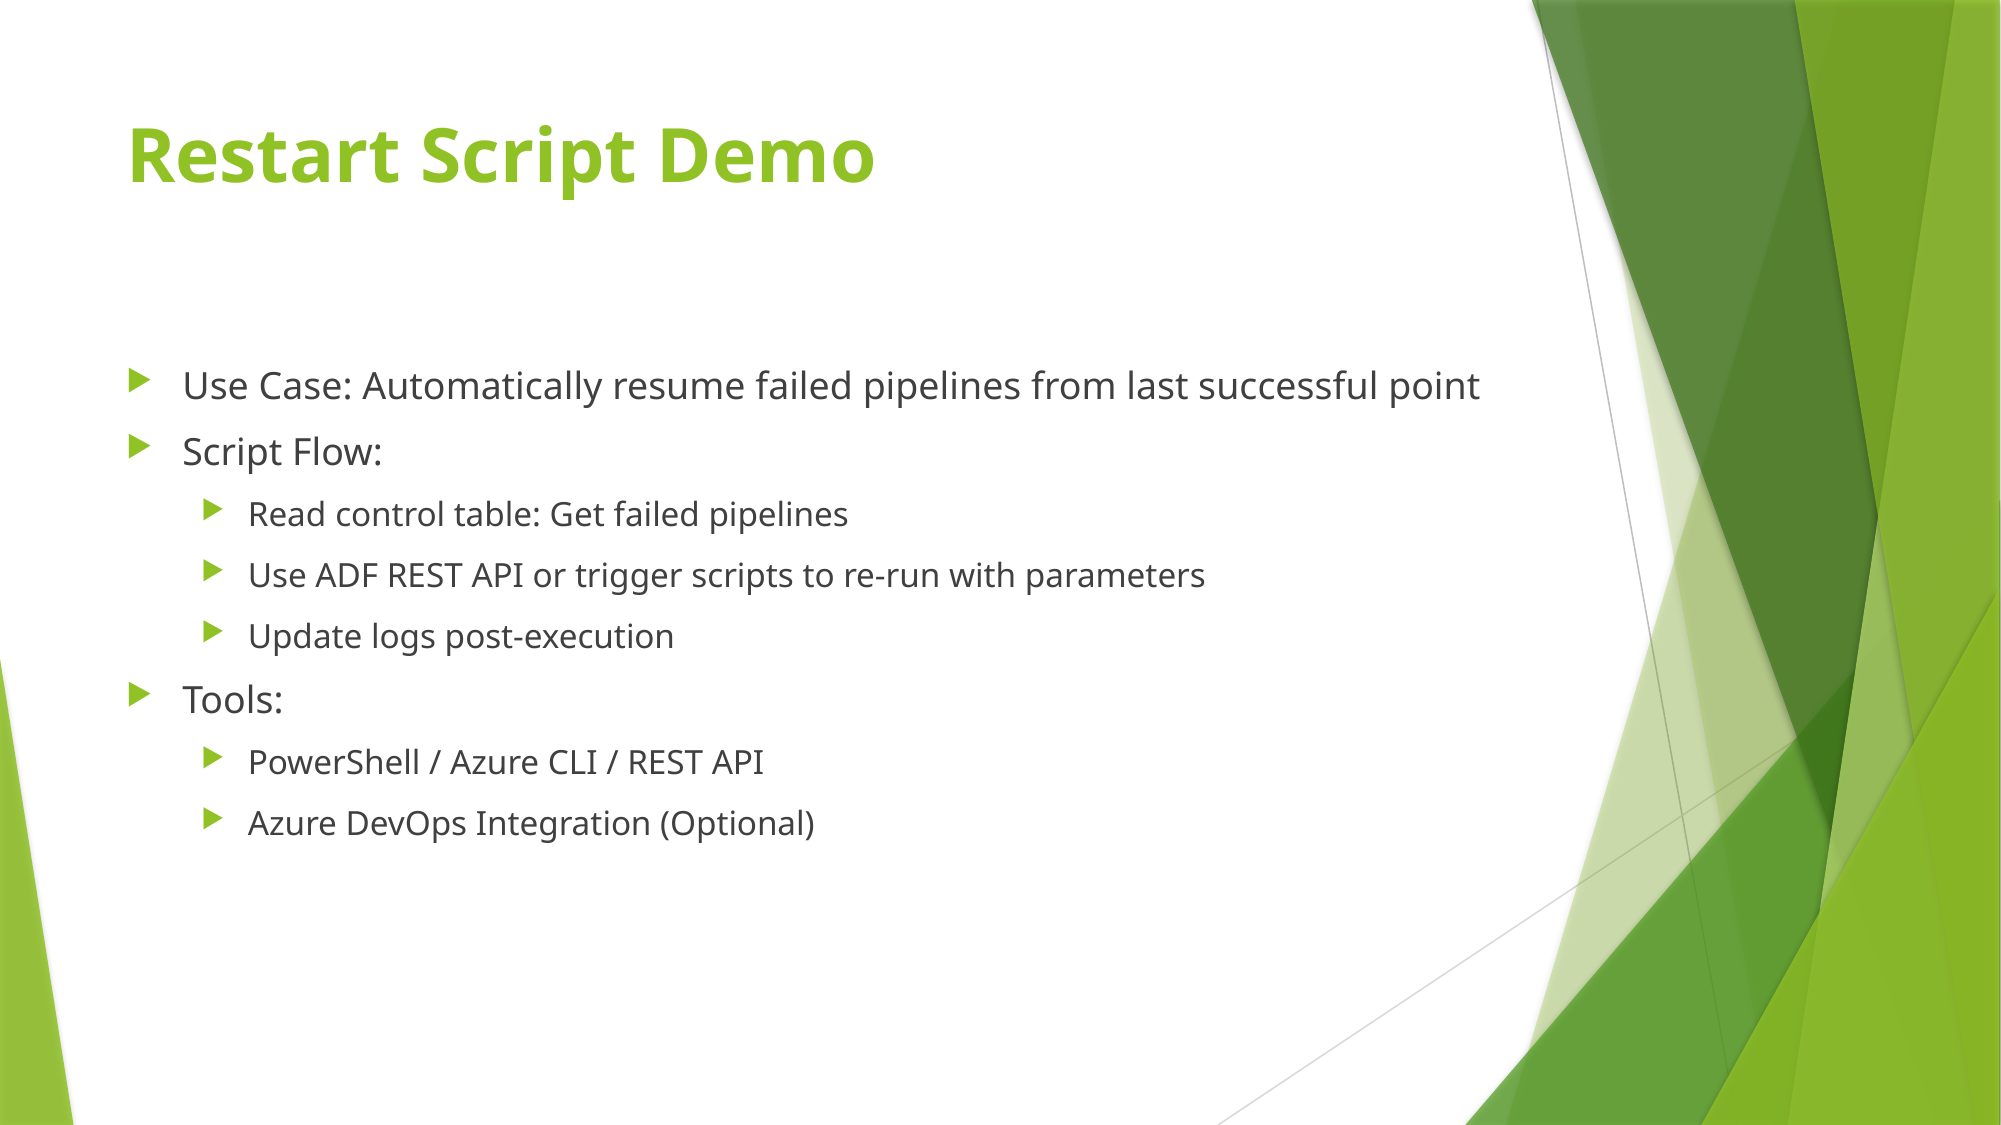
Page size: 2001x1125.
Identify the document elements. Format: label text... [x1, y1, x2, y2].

title Restart Script Demo [111, 99, 1522, 317]
list Use Case: Automatically resume failed pipelines from last successful point Script Flow: Read control table: Get failed pipelines Use ADF REST API or trigger scripts to re-run with parameters Update logs post-execution Tools: PowerShell / Azure CLI / REST API Azure DevOps Integration (Optional) [111, 354, 1522, 992]
